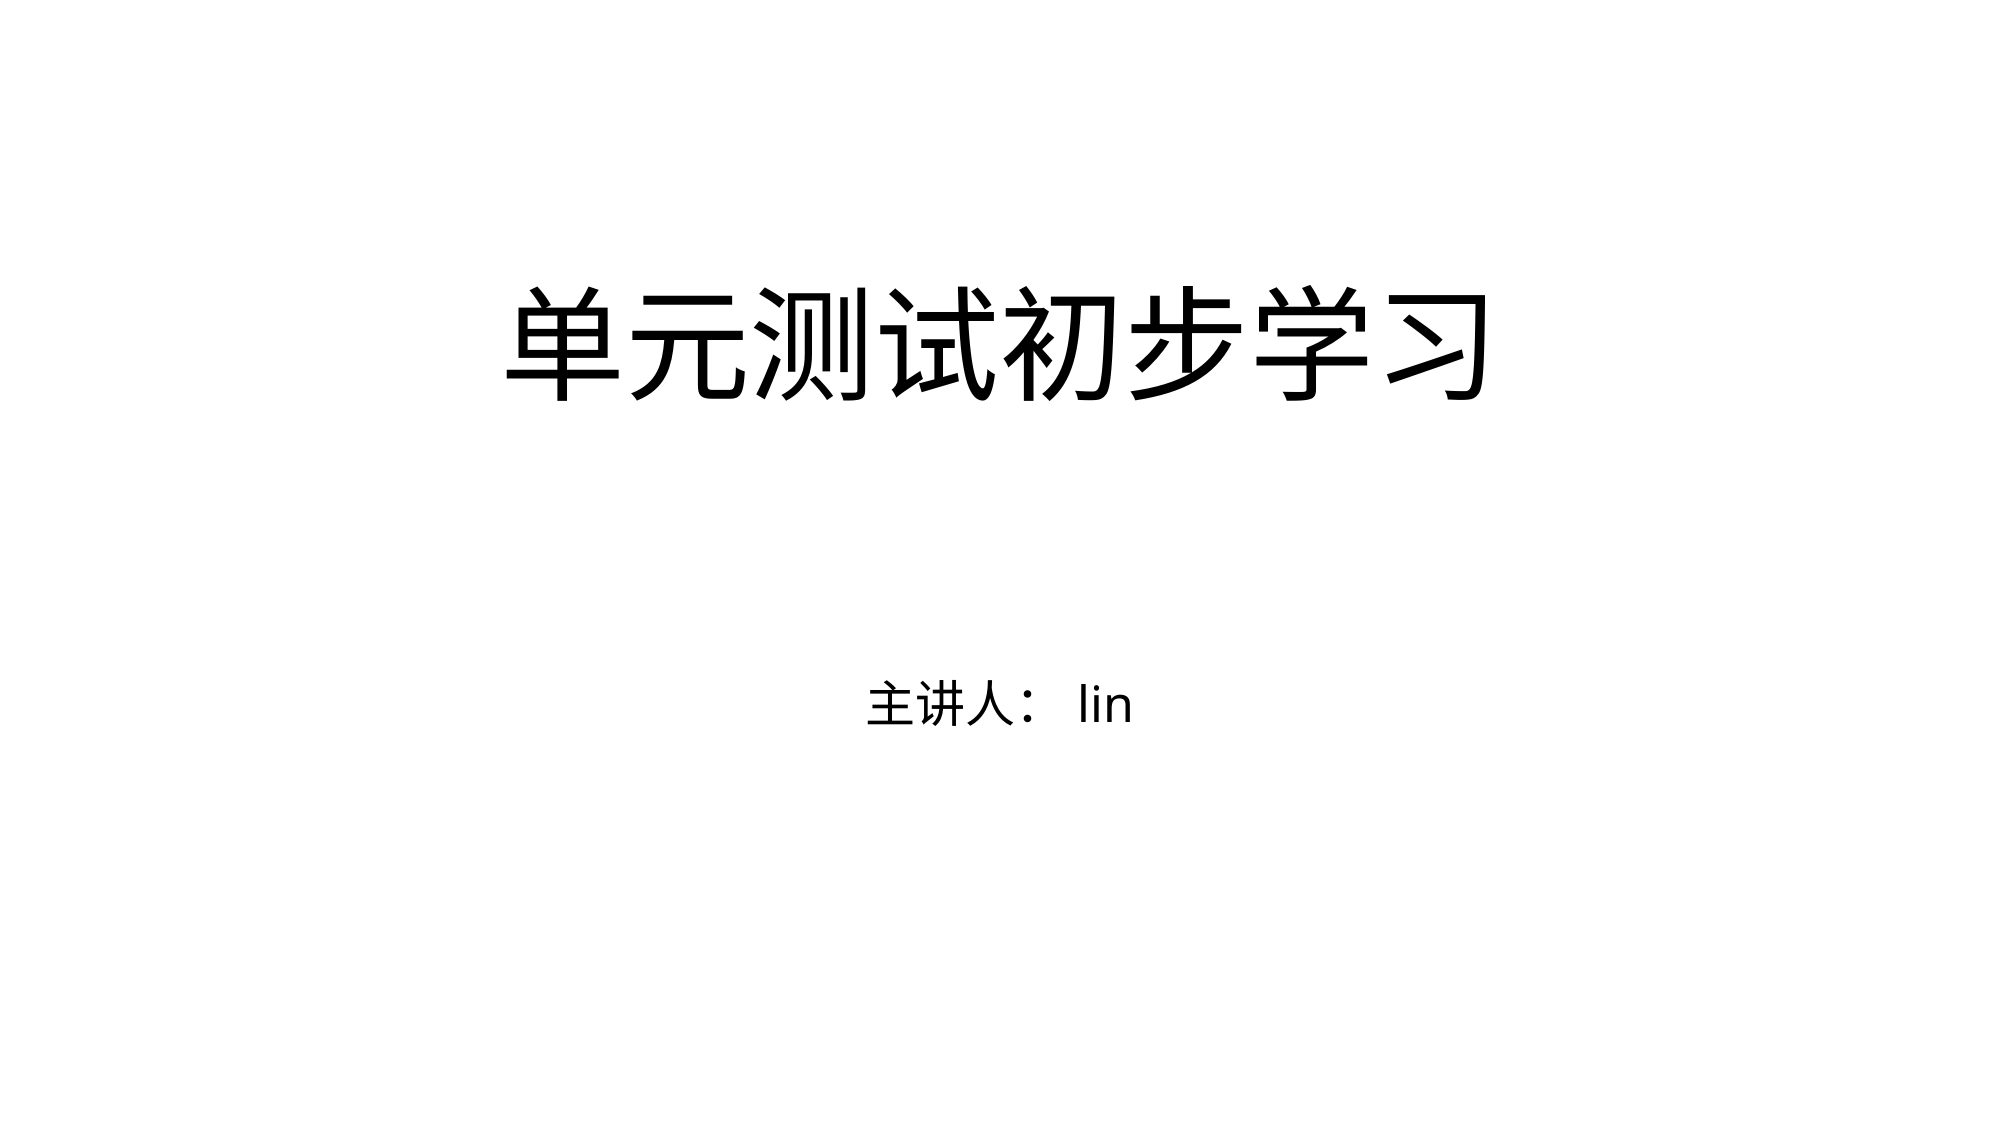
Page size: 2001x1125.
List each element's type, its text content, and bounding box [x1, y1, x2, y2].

title 单元测试初步学习 [249, 184, 1750, 576]
subtitle 主讲人：lin [249, 590, 1750, 863]
